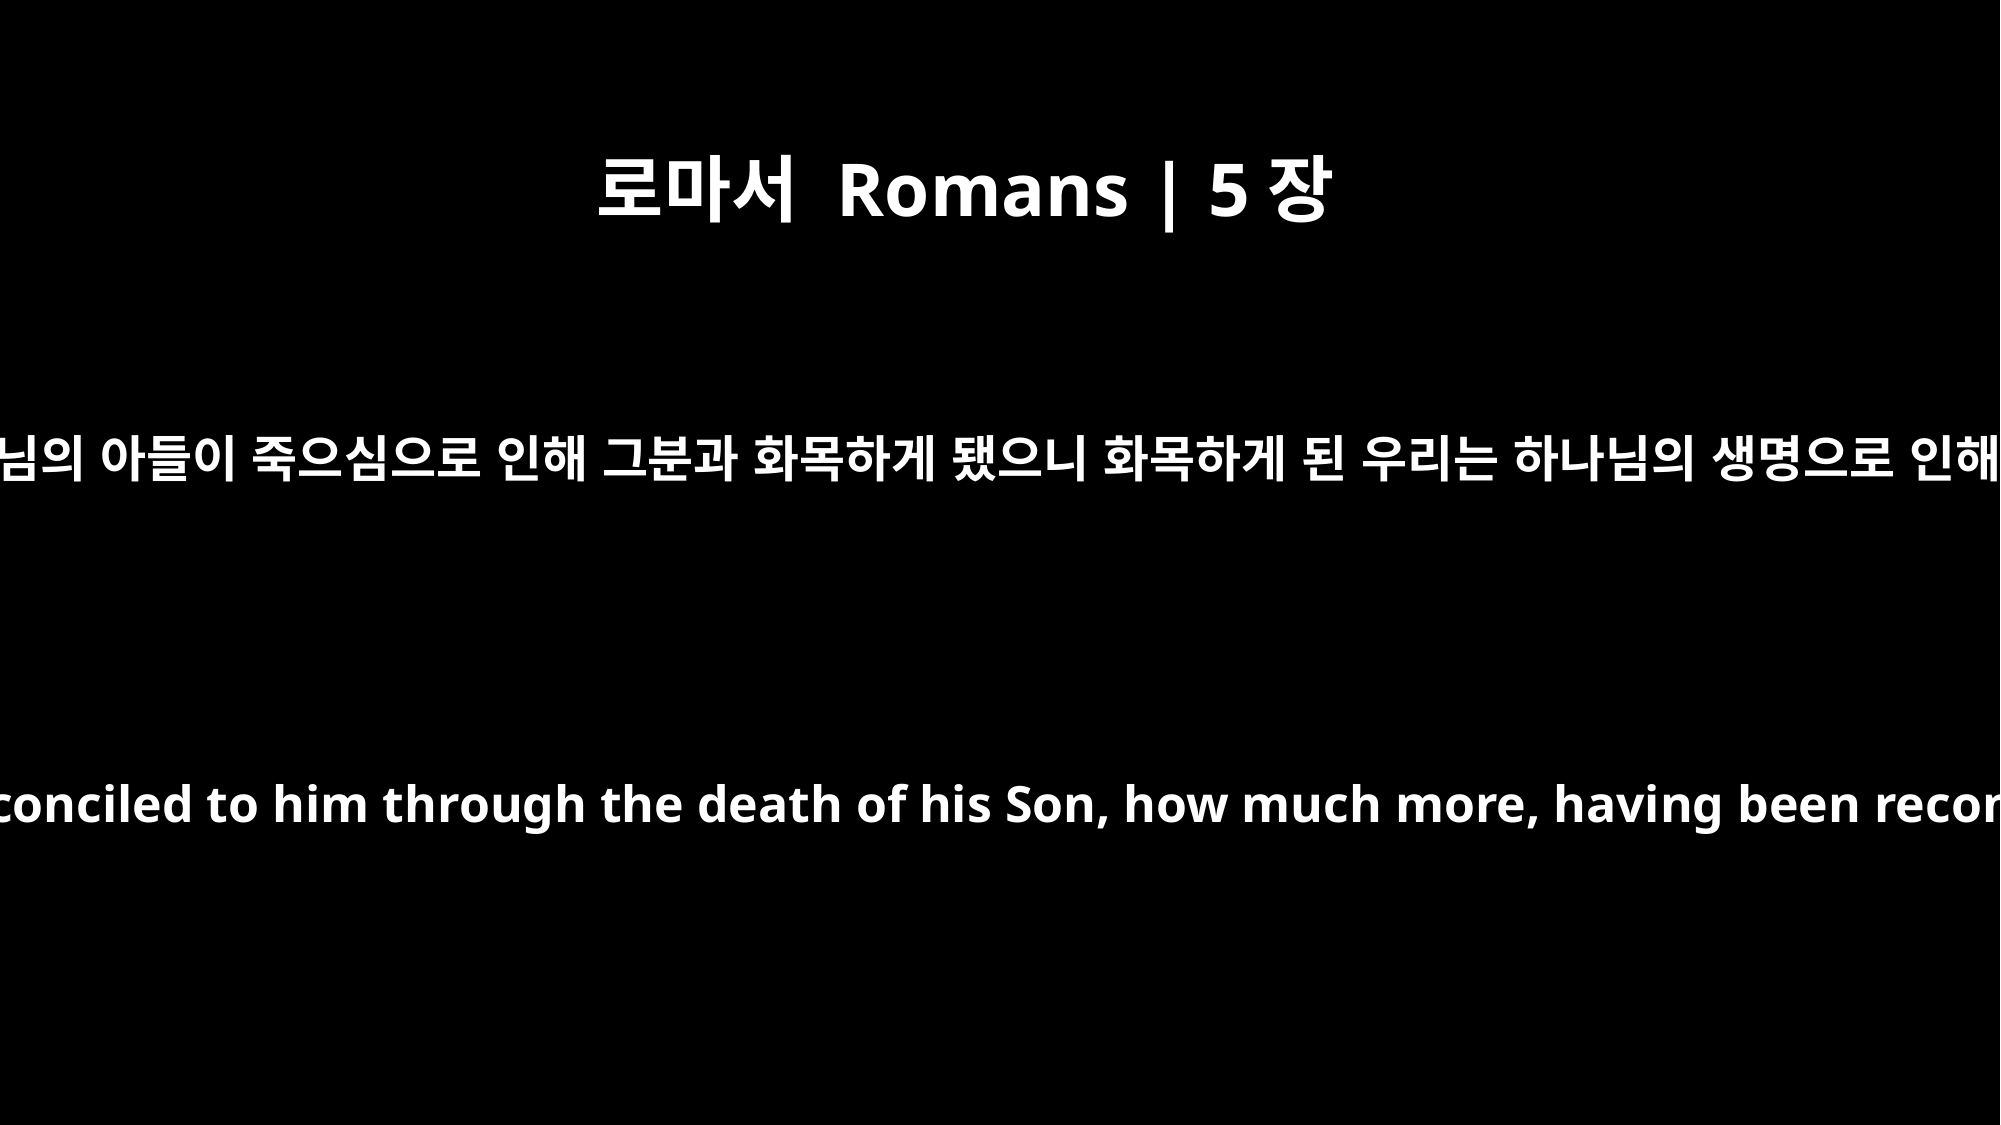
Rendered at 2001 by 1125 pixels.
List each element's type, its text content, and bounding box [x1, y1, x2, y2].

text_box 10 우리가 하나님과 원수 됐을 때 하나님의 아들이 죽으심으로 인해 그분과 화목하게 됐으니 화목하게 된 우리는 하나님의 생명으로 인해 확실히 구원을 받을 것입니다. [0, 359, 2000, 495]
text_box For if, when we were God's enemies, we were reconciled to him through the death of his Son, how much more, having been reconciled, shall we be saved through his life! [0, 764, 2000, 840]
text_box 로마서 Romans | 5장 [582, 136, 1350, 239]
